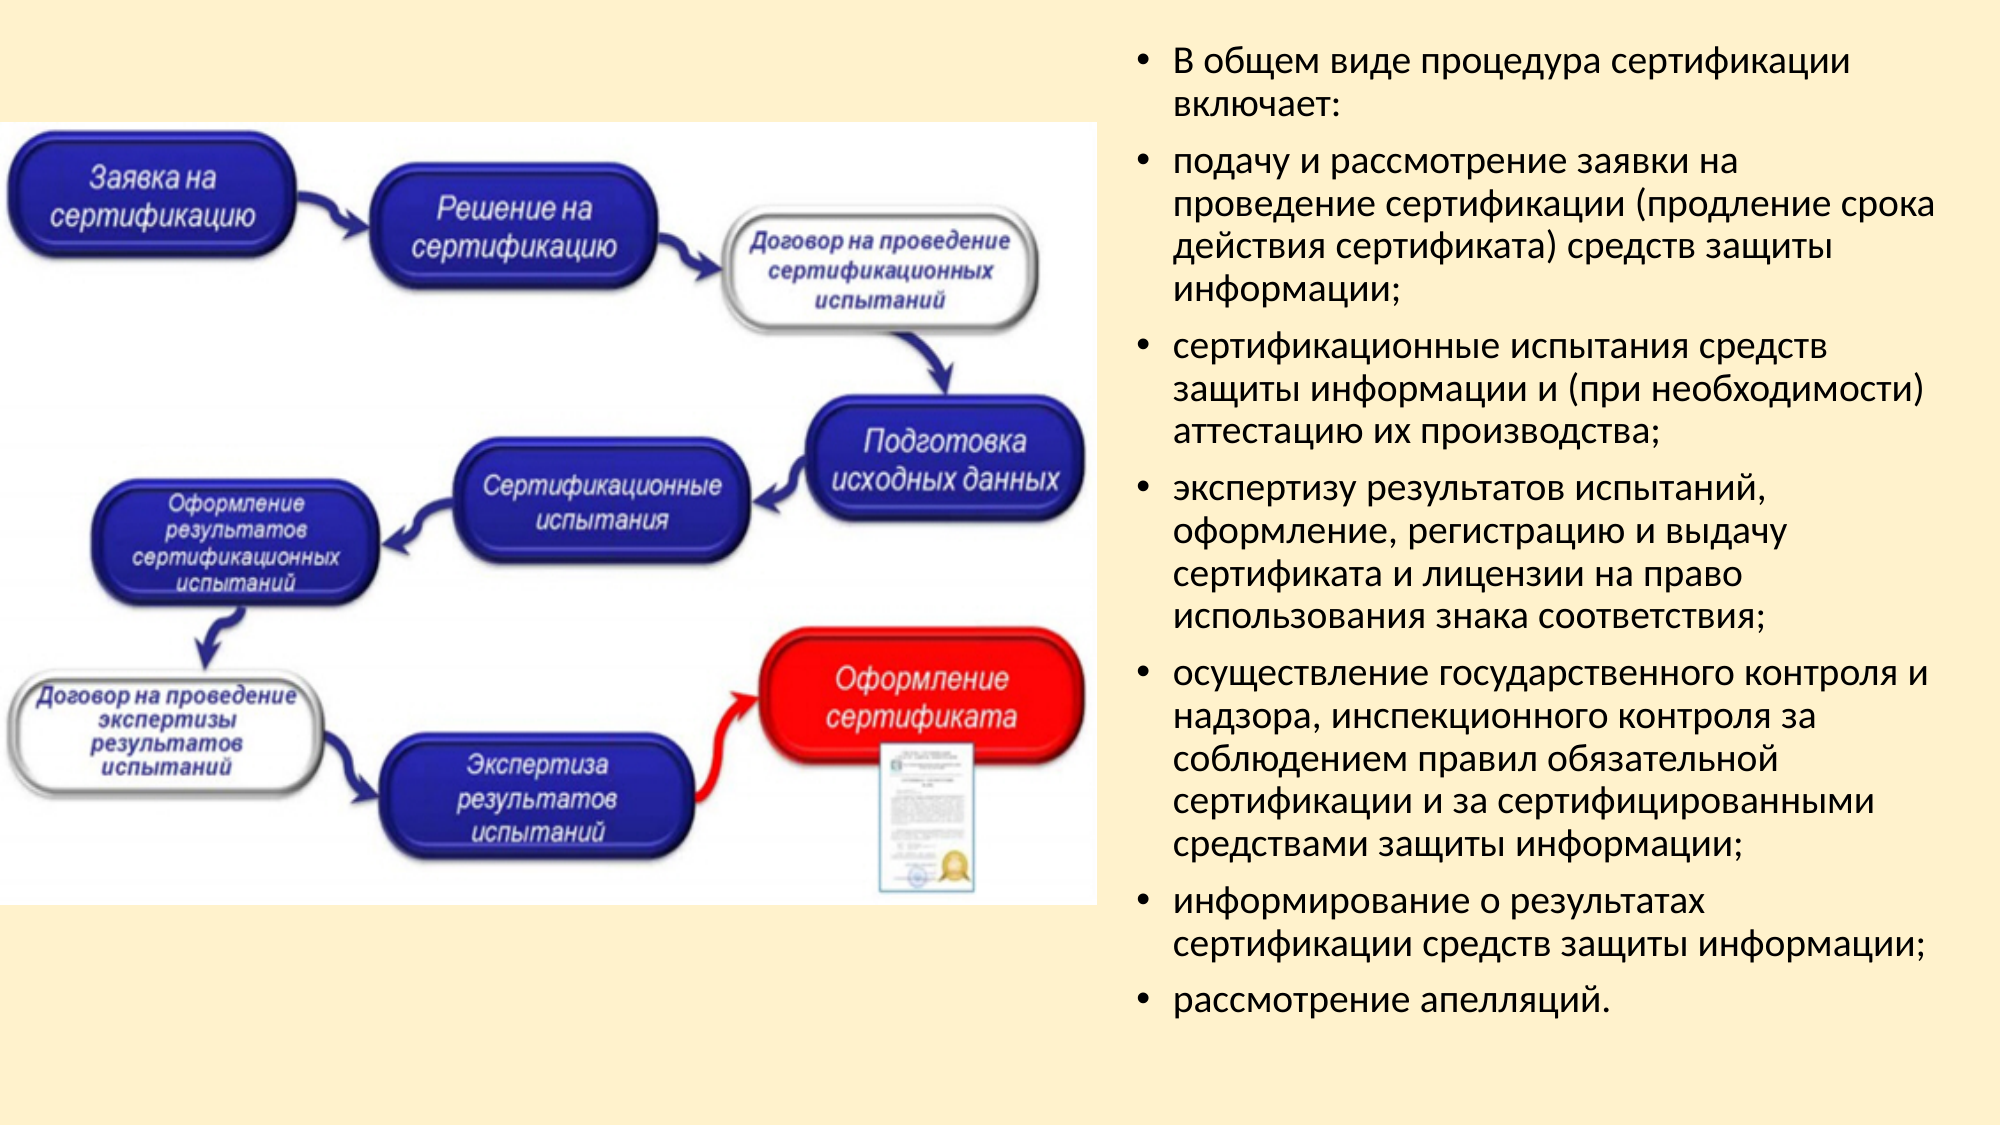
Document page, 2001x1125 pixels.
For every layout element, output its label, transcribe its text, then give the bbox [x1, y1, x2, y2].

list В общем виде процедура сертификации включает: подачу и рассмотрение заявки на проведение сертификации (продление срока действия сертификата) средств защиты информации; сертификационные испытания средств защиты информации и (при необходимости) аттестацию их производства; экспертизу результатов испытаний, оформление, регистрацию и выдачу сертификата и лицензии на право использования знака соответствия; осуществление государственного контроля и надзора, инспекционного контроля за соблюдением правил обязательной сертификации и за сертифицированными средствами защиты информации; информирование о результатах сертификации средств защиты информации; рассмотрение апелляций. [1121, 32, 1957, 1090]
picture [0, 122, 1097, 905]
